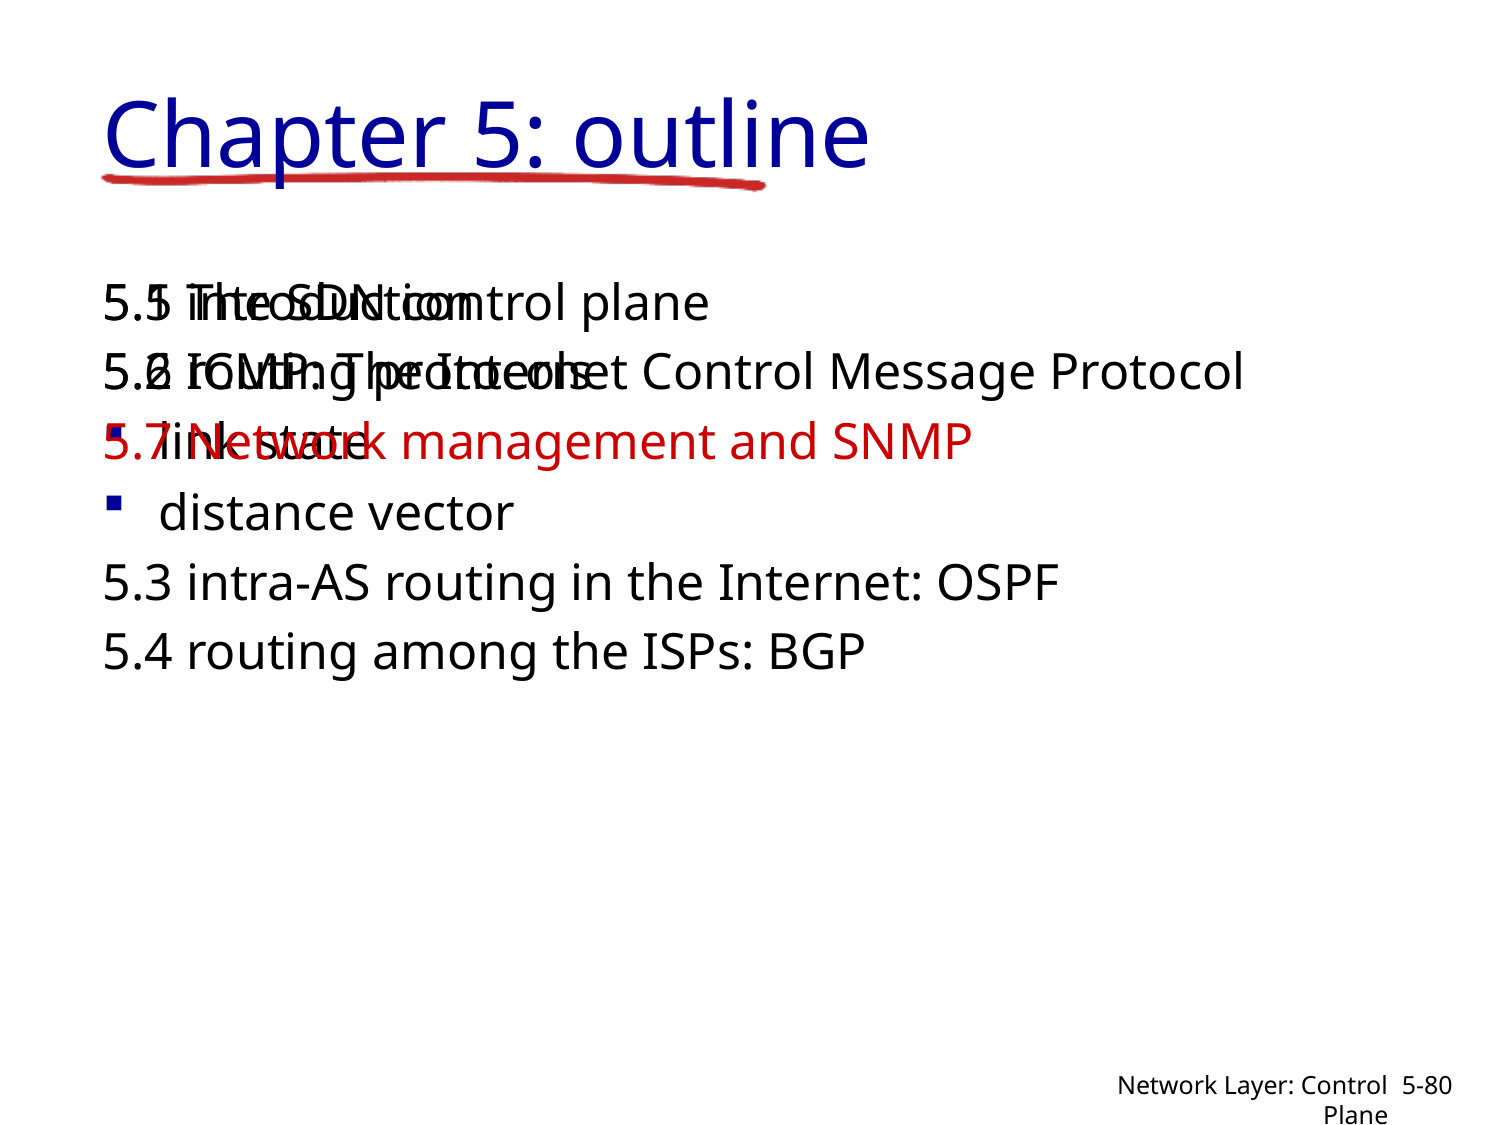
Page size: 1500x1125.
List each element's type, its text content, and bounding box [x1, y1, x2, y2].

list 5.5 The SDN control plane 5.6 ICMP: The Internet Control Message Protocol 5.7 Network management and SNMP [87, 262, 1363, 1025]
text_box Chapter 5: outline [87, 37, 1363, 225]
footer Network Layer: Control Plane [1045, 1062, 1404, 1102]
picture [98, 167, 774, 197]
slide_number 5-80 [1387, 1062, 1478, 1107]
